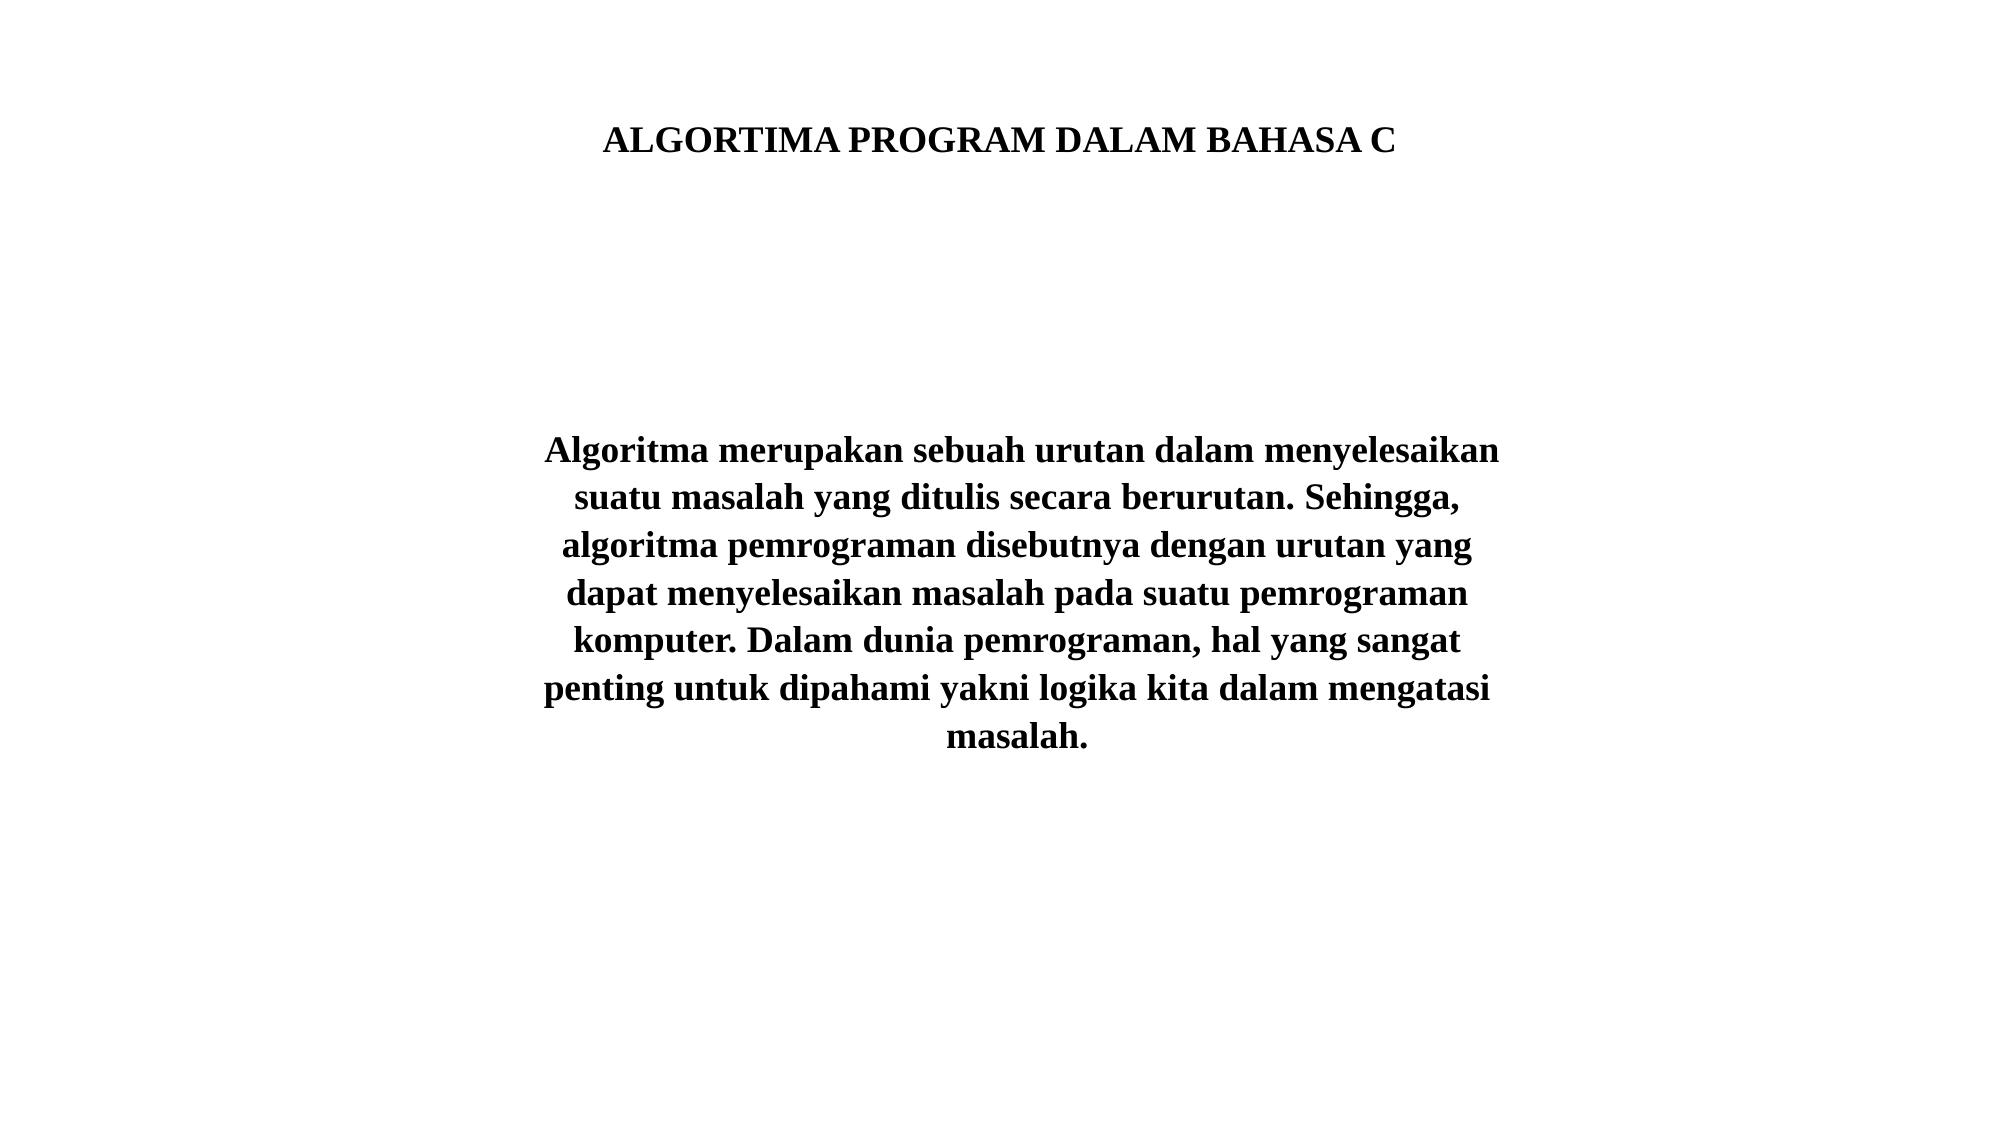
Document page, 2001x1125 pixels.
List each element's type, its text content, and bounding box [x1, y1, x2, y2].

text_box Algoritma merupakan sebuah urutan dalam menyelesaikan suatu masalah yang ditulis secara berurutan. Sehingga, algoritma pemrograman disebutnya dengan urutan yang dapat menyelesaikan masalah pada suatu pemrograman komputer. Dalam dunia pemrograman, hal yang sangat penting untuk dipahami yakni logika kita dalam mengatasi masalah. [517, 414, 1518, 763]
text_box ALGORTIMA PROGRAM DALAM BAHASA C [500, 105, 1500, 168]
